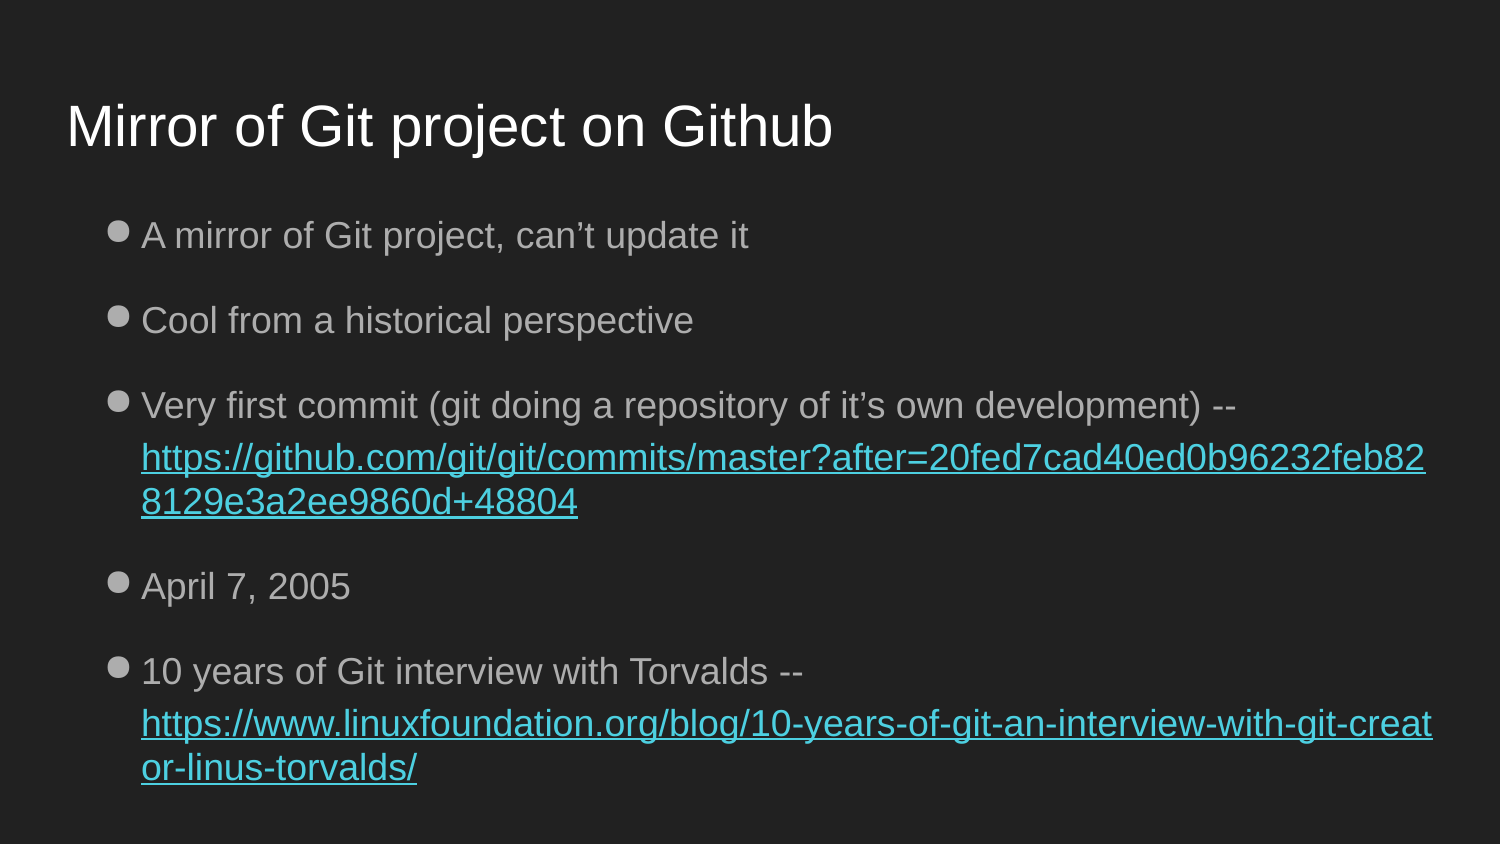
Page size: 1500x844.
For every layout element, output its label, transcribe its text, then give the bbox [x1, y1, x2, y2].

title Mirror of Git project on Github [51, 72, 1449, 167]
list A mirror of Git project, can’t update it Cool from a historical perspective Very first commit (git doing a repository of it’s own development) -- https://github.com/git/git/commits/master?after=20fed7cad40ed0b96232feb828129e3a2ee9860d+48804 April 7, 2005 10 years of Git interview with Torvalds -- https://www.linuxfoundation.org/blog/10-years-of-git-an-interview-with-git-creator-linus-torvalds/ [51, 189, 1449, 750]
